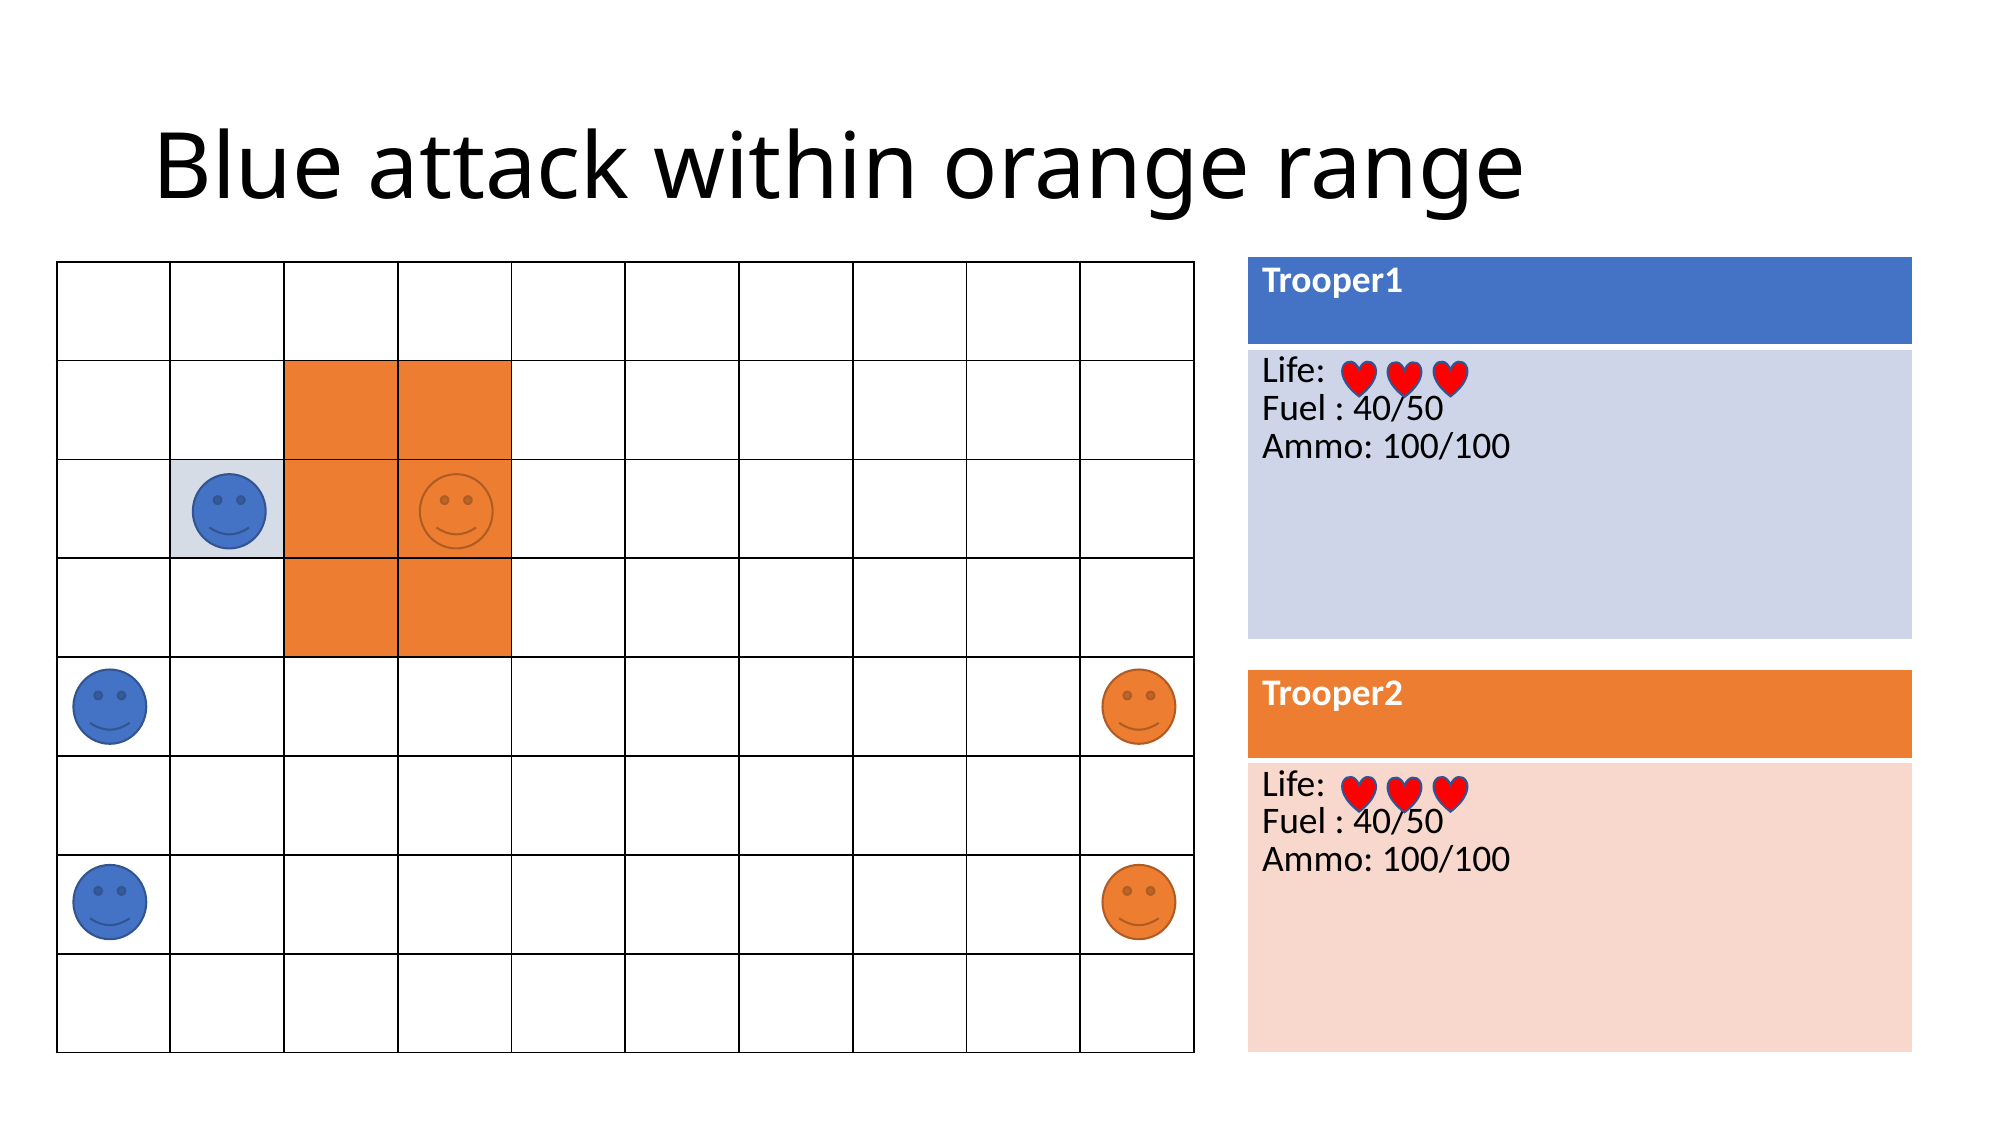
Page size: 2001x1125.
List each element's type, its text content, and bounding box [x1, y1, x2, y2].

text_box [191, 473, 267, 550]
table_cell [1081, 658, 1193, 755]
title Blue attack within orange range [137, 59, 1863, 278]
table_cell [740, 757, 852, 854]
table_cell [285, 559, 397, 656]
table_cell [626, 559, 738, 656]
table_cell [171, 757, 283, 854]
table_cell [58, 460, 169, 557]
table_cell [399, 658, 511, 755]
table_header [285, 278, 397, 360]
table_cell [171, 955, 283, 1052]
table_cell [1081, 856, 1193, 953]
table_cell [854, 361, 966, 459]
table_cell [399, 460, 511, 557]
table_cell [512, 361, 624, 459]
table_cell [740, 658, 852, 755]
table_header [512, 278, 624, 360]
table_cell [399, 559, 511, 656]
table_cell [626, 460, 738, 557]
table_cell [854, 955, 966, 1052]
text_box [1341, 360, 1378, 398]
table_cell [967, 658, 1079, 755]
table_header [740, 278, 852, 360]
table_header [854, 278, 966, 360]
table_cell [399, 856, 511, 953]
table_cell [740, 559, 852, 656]
table_cell [854, 460, 966, 557]
table_header [399, 278, 511, 360]
table_cell [58, 955, 169, 1052]
table_cell [58, 361, 169, 459]
table_cell [967, 955, 1079, 1052]
table_cell [854, 757, 966, 854]
table_cell [171, 361, 283, 459]
table_cell [854, 559, 966, 656]
table_cell [399, 955, 511, 1052]
table_cell Life: Fuel : 40/50 Ammo: 100/100 [1248, 763, 1912, 1052]
table_cell [967, 460, 1079, 557]
table_cell [740, 361, 852, 459]
table_cell [512, 955, 624, 1052]
table_cell [1081, 559, 1193, 656]
table_cell [1081, 955, 1193, 1052]
table_header [58, 263, 169, 360]
table_cell [58, 559, 169, 656]
table_cell [285, 460, 397, 557]
table_cell [626, 856, 738, 953]
table_cell [626, 955, 738, 1052]
table_cell [740, 460, 852, 557]
text_box [1386, 776, 1423, 814]
table_cell [1081, 361, 1193, 459]
table_cell [512, 757, 624, 854]
table_cell [854, 856, 966, 953]
table_cell [512, 559, 624, 656]
table_header [171, 278, 283, 360]
table_cell [399, 757, 511, 854]
table_cell [58, 856, 169, 953]
text_box [1432, 360, 1469, 398]
table_cell [967, 559, 1079, 656]
table_cell [512, 460, 624, 557]
table_cell [58, 757, 169, 854]
table_cell [1081, 460, 1193, 557]
table_header [626, 278, 738, 360]
table_cell [967, 757, 1079, 854]
text_box [1101, 668, 1177, 745]
text_box [72, 668, 148, 745]
table_cell [58, 658, 169, 755]
table_cell [967, 856, 1079, 953]
table_header Trooper1 [1248, 257, 1912, 344]
text_box [1386, 361, 1423, 399]
table_cell [171, 559, 283, 656]
table_cell [171, 856, 283, 953]
table_cell [285, 757, 397, 854]
table_cell [399, 361, 511, 459]
table_cell [171, 460, 283, 557]
table_cell [512, 658, 624, 755]
table_cell Life: Fuel : 40/50 Ammo: 100/100 [1248, 350, 1912, 639]
table_cell [626, 361, 738, 459]
table_cell [740, 856, 852, 953]
text_box [1101, 863, 1177, 941]
table_cell [626, 658, 738, 755]
table_cell [967, 361, 1079, 459]
text_box [72, 863, 148, 941]
text_box [1432, 775, 1469, 813]
table_cell [854, 658, 966, 755]
table_cell [1081, 757, 1193, 854]
table_cell [512, 856, 624, 953]
table_cell [285, 361, 397, 459]
table_header Trooper2 [1248, 670, 1912, 758]
text_box [1341, 775, 1378, 813]
table_cell [171, 658, 283, 755]
table_header [967, 278, 1079, 360]
table_header [1081, 278, 1193, 360]
table_cell [285, 856, 397, 953]
table_cell [626, 757, 738, 854]
table_cell [285, 658, 397, 755]
table_cell [285, 955, 397, 1052]
text_box [418, 473, 494, 550]
table_cell [740, 955, 852, 1052]
